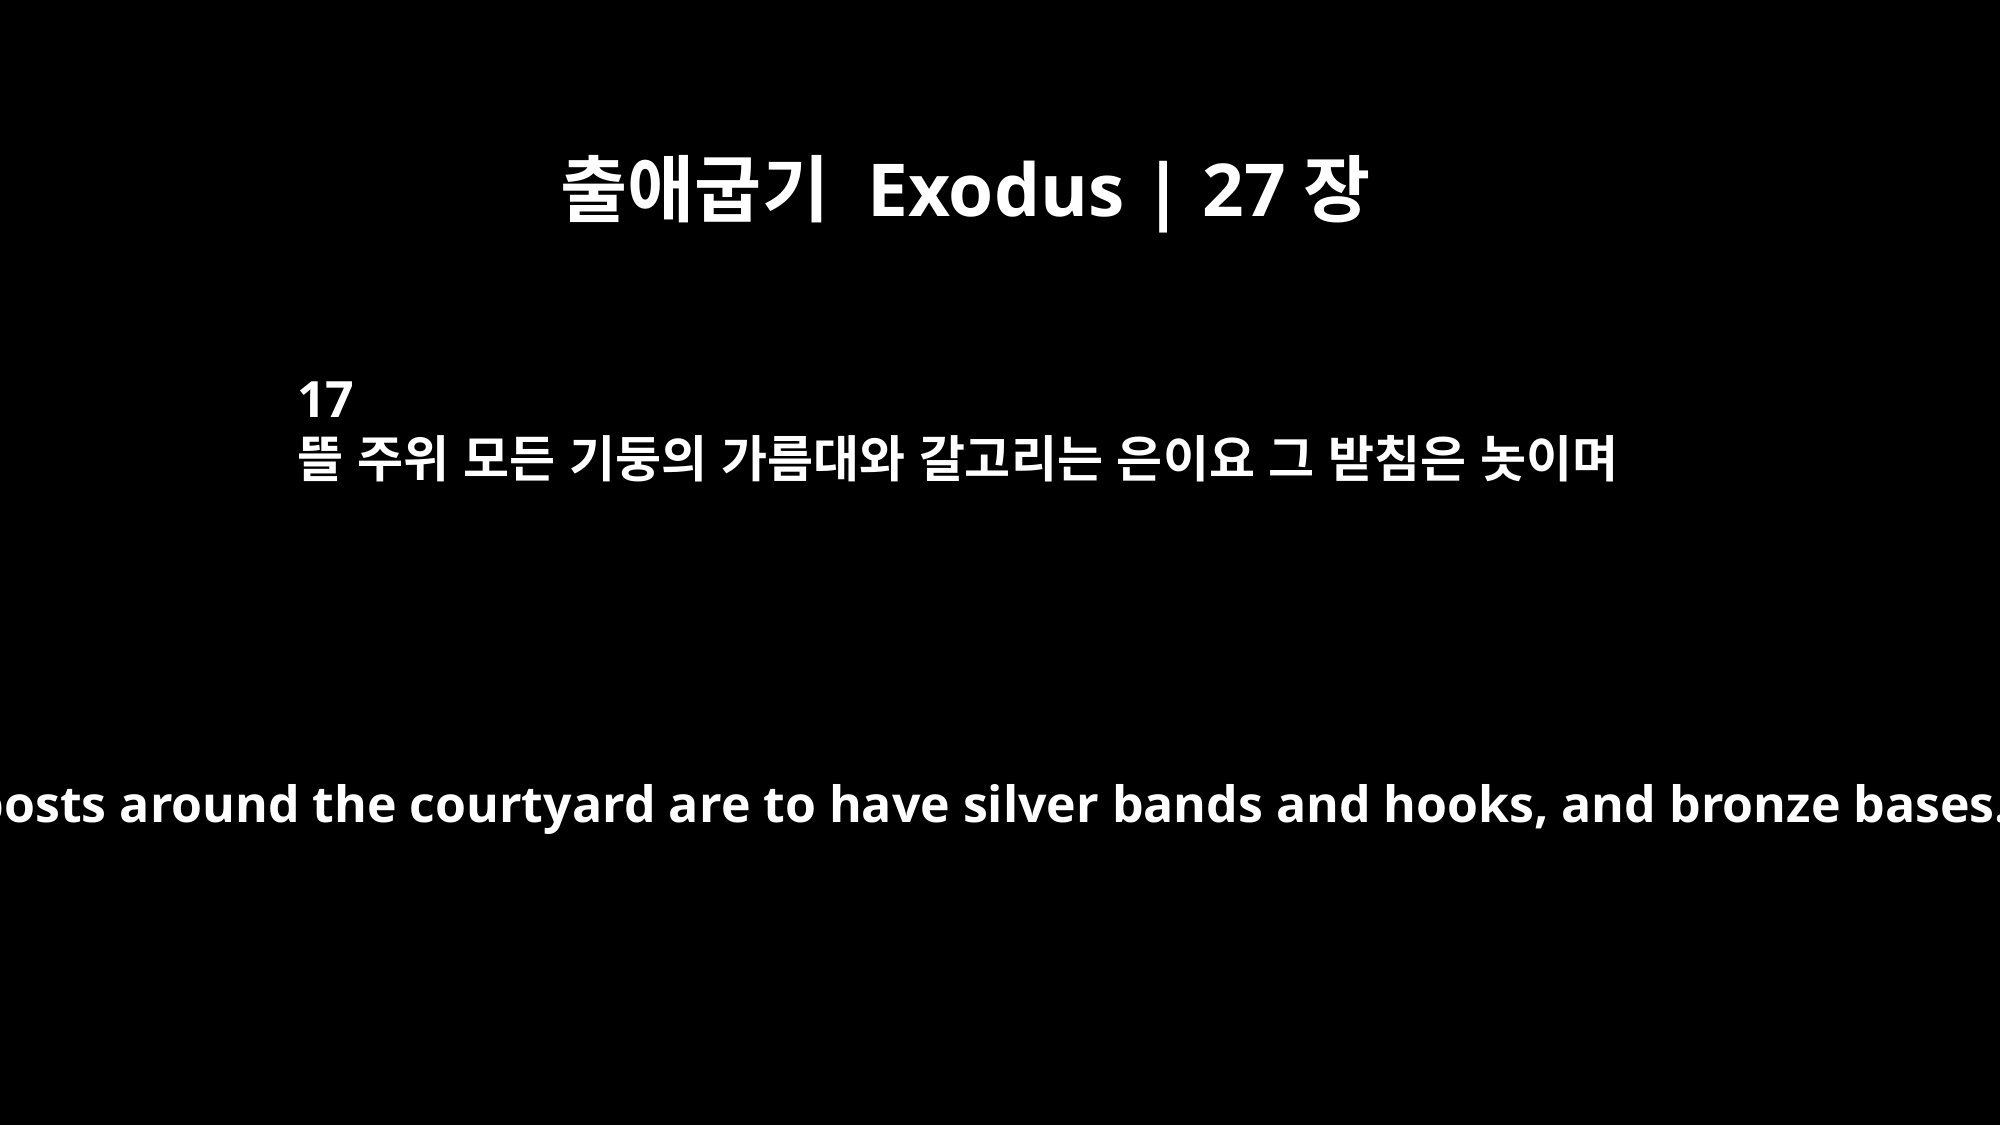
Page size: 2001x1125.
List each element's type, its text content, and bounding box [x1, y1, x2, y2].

text_box All the posts around the courtyard are to have silver bands and hooks, and bronze bases. [0, 764, 2000, 840]
text_box 출애굽기 Exodus | 27장 [545, 136, 1387, 239]
text_box 17 뜰 주위 모든 기둥의 가름대와 갈고리는 은이요 그 받침은 놋이며 [282, 359, 1635, 495]
